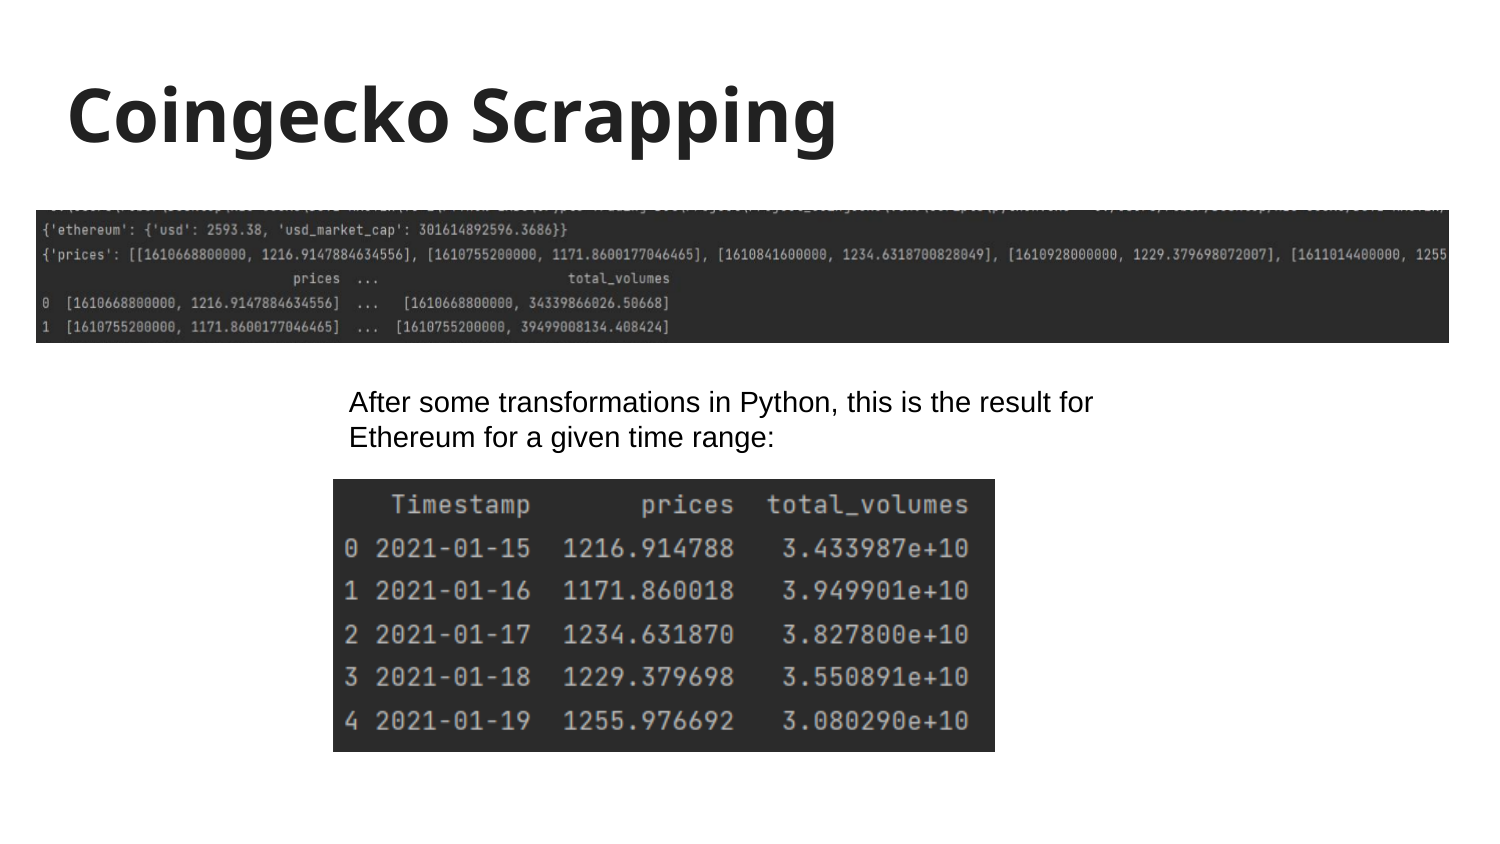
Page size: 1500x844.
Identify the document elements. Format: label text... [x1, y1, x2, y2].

text_box After some transformations in Python, this is the result for Ethereum for a given time range: [333, 376, 1171, 461]
title Coingecko Scrapping [51, 48, 1449, 180]
picture [333, 478, 996, 752]
picture [36, 210, 1450, 343]
